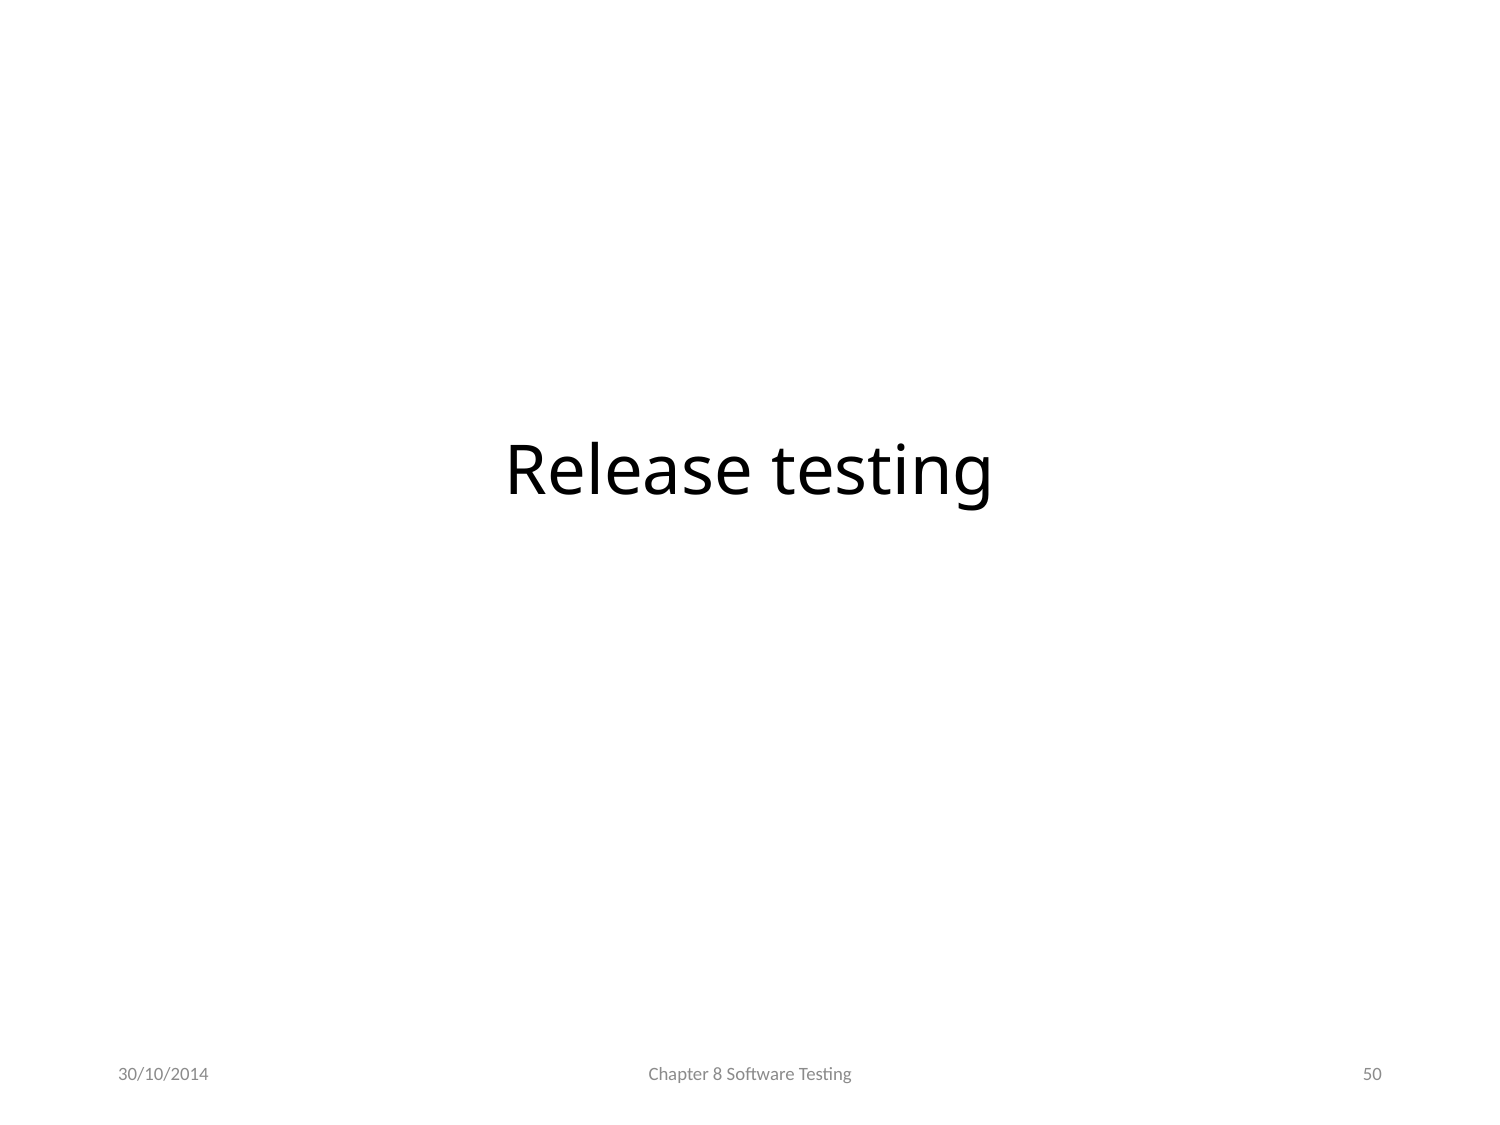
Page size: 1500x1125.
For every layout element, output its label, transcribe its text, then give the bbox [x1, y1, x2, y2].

title Release testing [75, 378, 1425, 566]
footer Chapter 8 Software Testing [496, 1042, 1004, 1103]
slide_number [103, 1042, 441, 1103]
slide_number 50 [1059, 1042, 1397, 1103]
